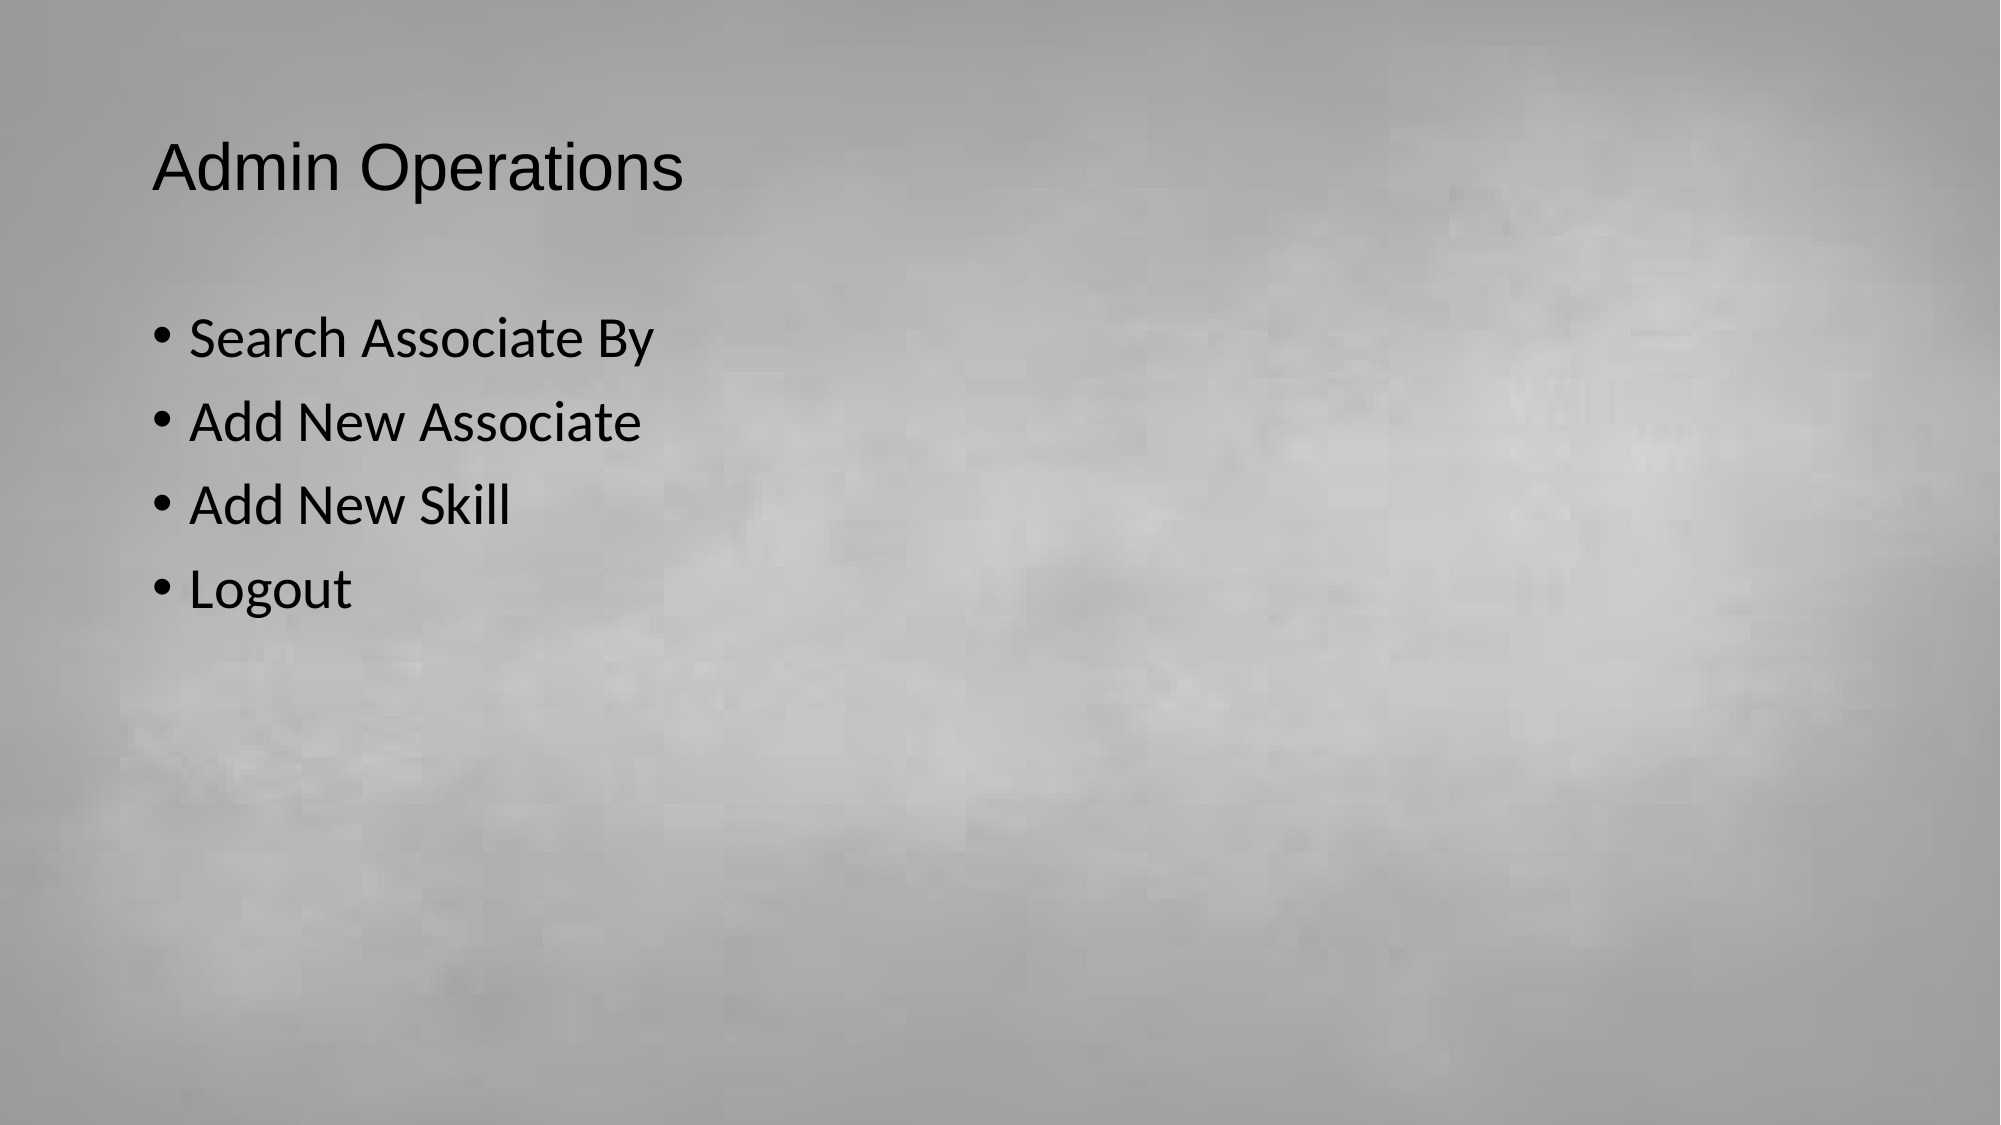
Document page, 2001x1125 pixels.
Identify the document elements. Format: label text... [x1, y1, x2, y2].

list Search Associate By Add New Associate Add New Skill Logout [137, 299, 1863, 1014]
title Admin Operations [137, 59, 1863, 278]
